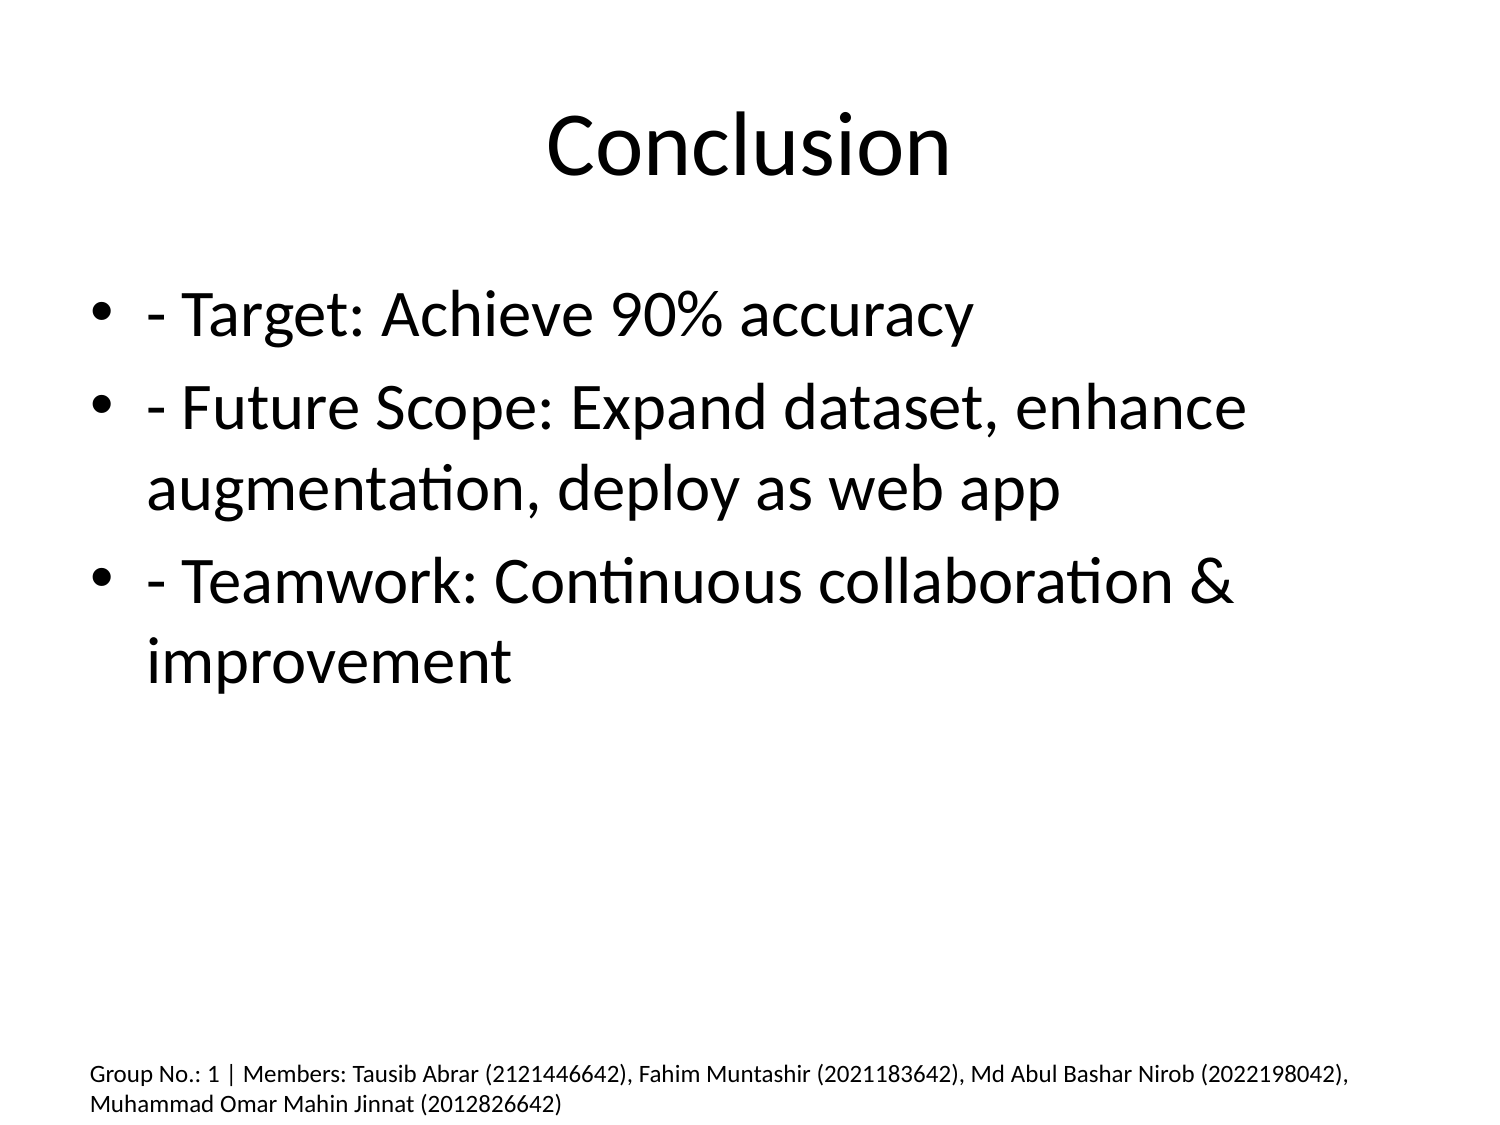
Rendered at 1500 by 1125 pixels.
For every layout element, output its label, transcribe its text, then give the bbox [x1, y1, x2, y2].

list - Target: Achieve 90% accuracy - Future Scope: Expand dataset, enhance augmentation, deploy as web app - Teamwork: Continuous collaboration & improvement [75, 262, 1425, 1005]
text_box Group No.: 1 | Members: Tausib Abrar (2121446642), Fahim Muntashir (2021183642), Md Abul Bashar Nirob (2022198042), Muhammad Omar Mahin Jinnat (2012826642) [74, 1049, 1459, 1125]
title Conclusion [75, 45, 1425, 233]
